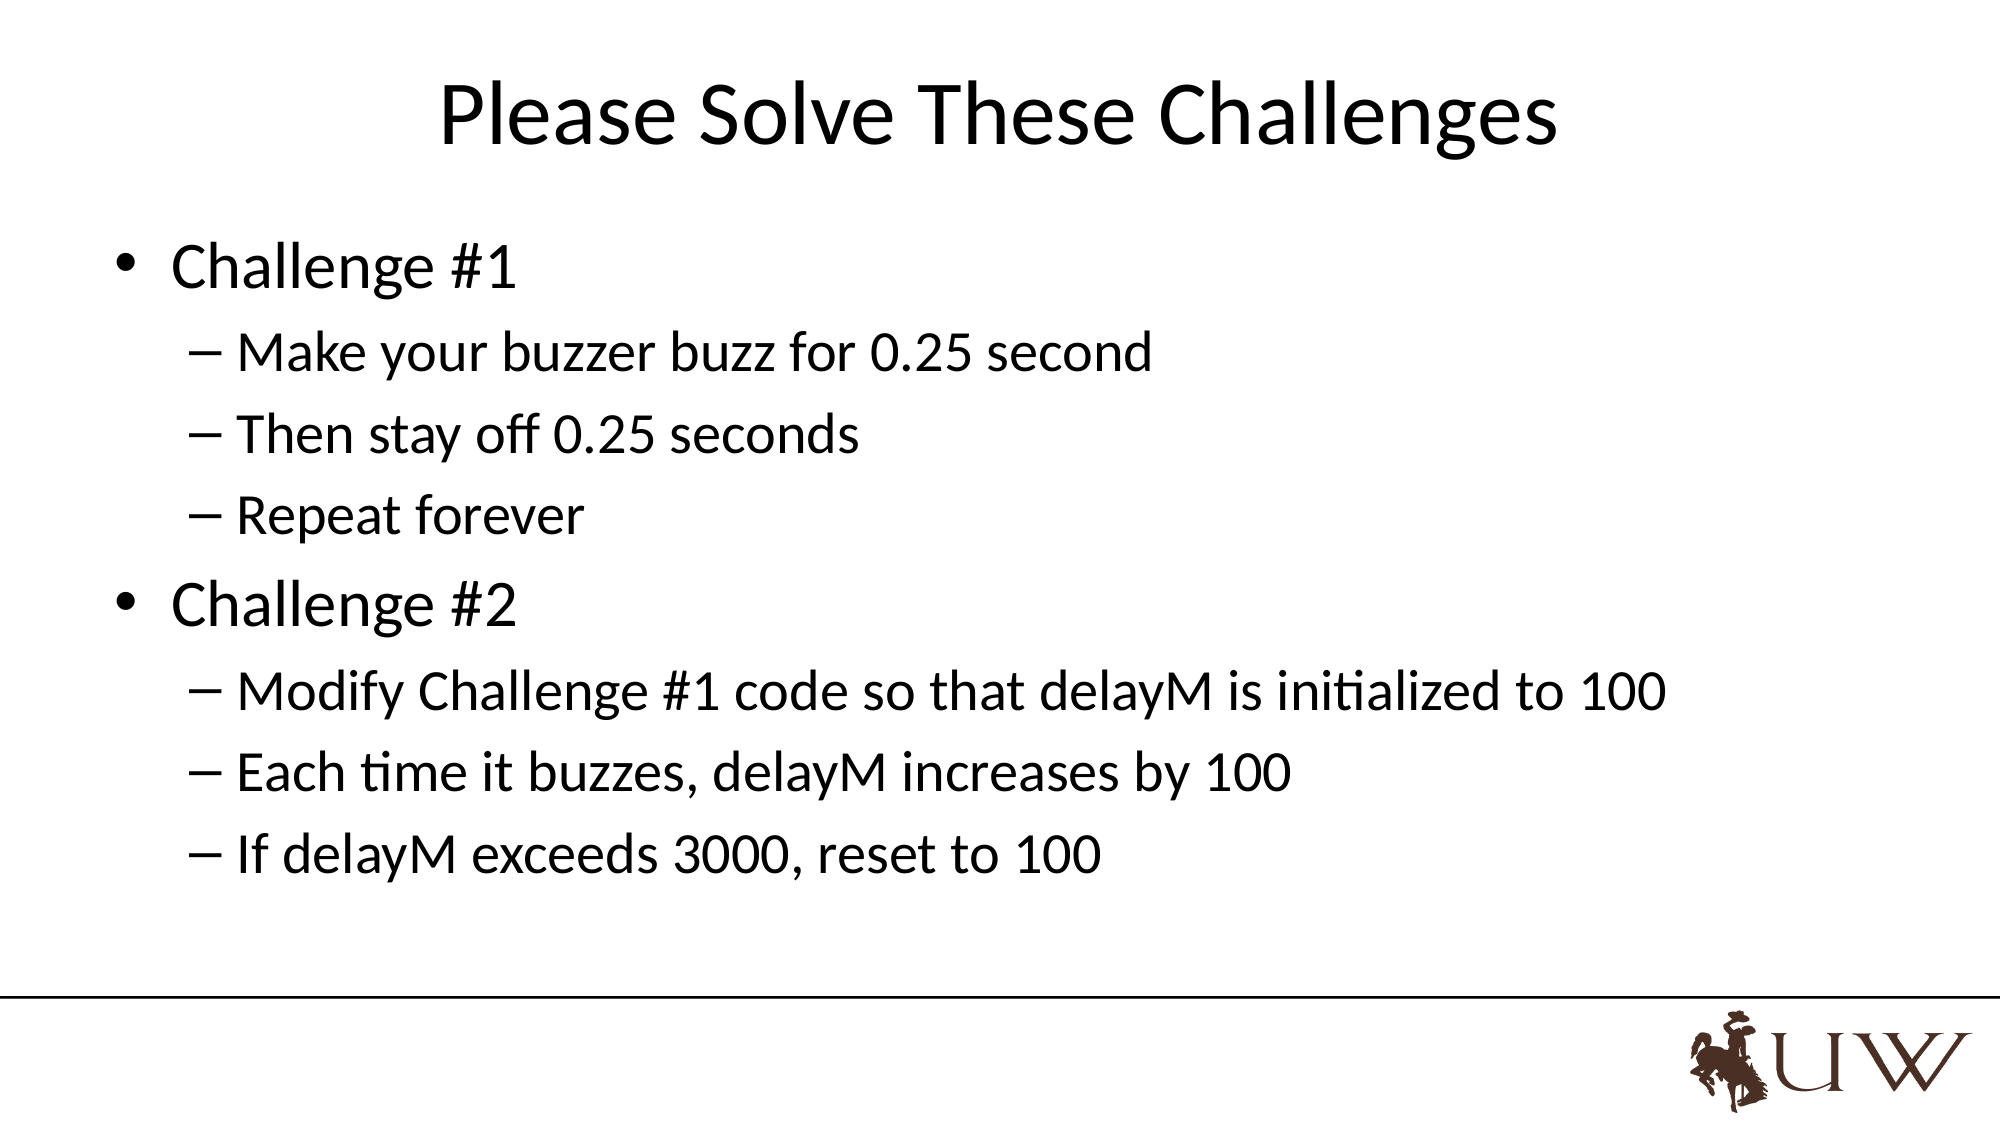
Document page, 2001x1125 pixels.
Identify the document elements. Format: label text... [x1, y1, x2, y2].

title Please Solve These Challenges [99, 45, 1900, 233]
picture [0, 996, 2000, 1125]
list Challenge #1 Make your buzzer buzz for 0.25 second Then stay off 0.25 seconds Repeat forever Challenge #2 Modify Challenge #1 code so that delayM is initialized to 100 Each time it buzzes, delayM increases by 100 If delayM exceeds 3000, reset to 100 [99, 214, 1883, 903]
